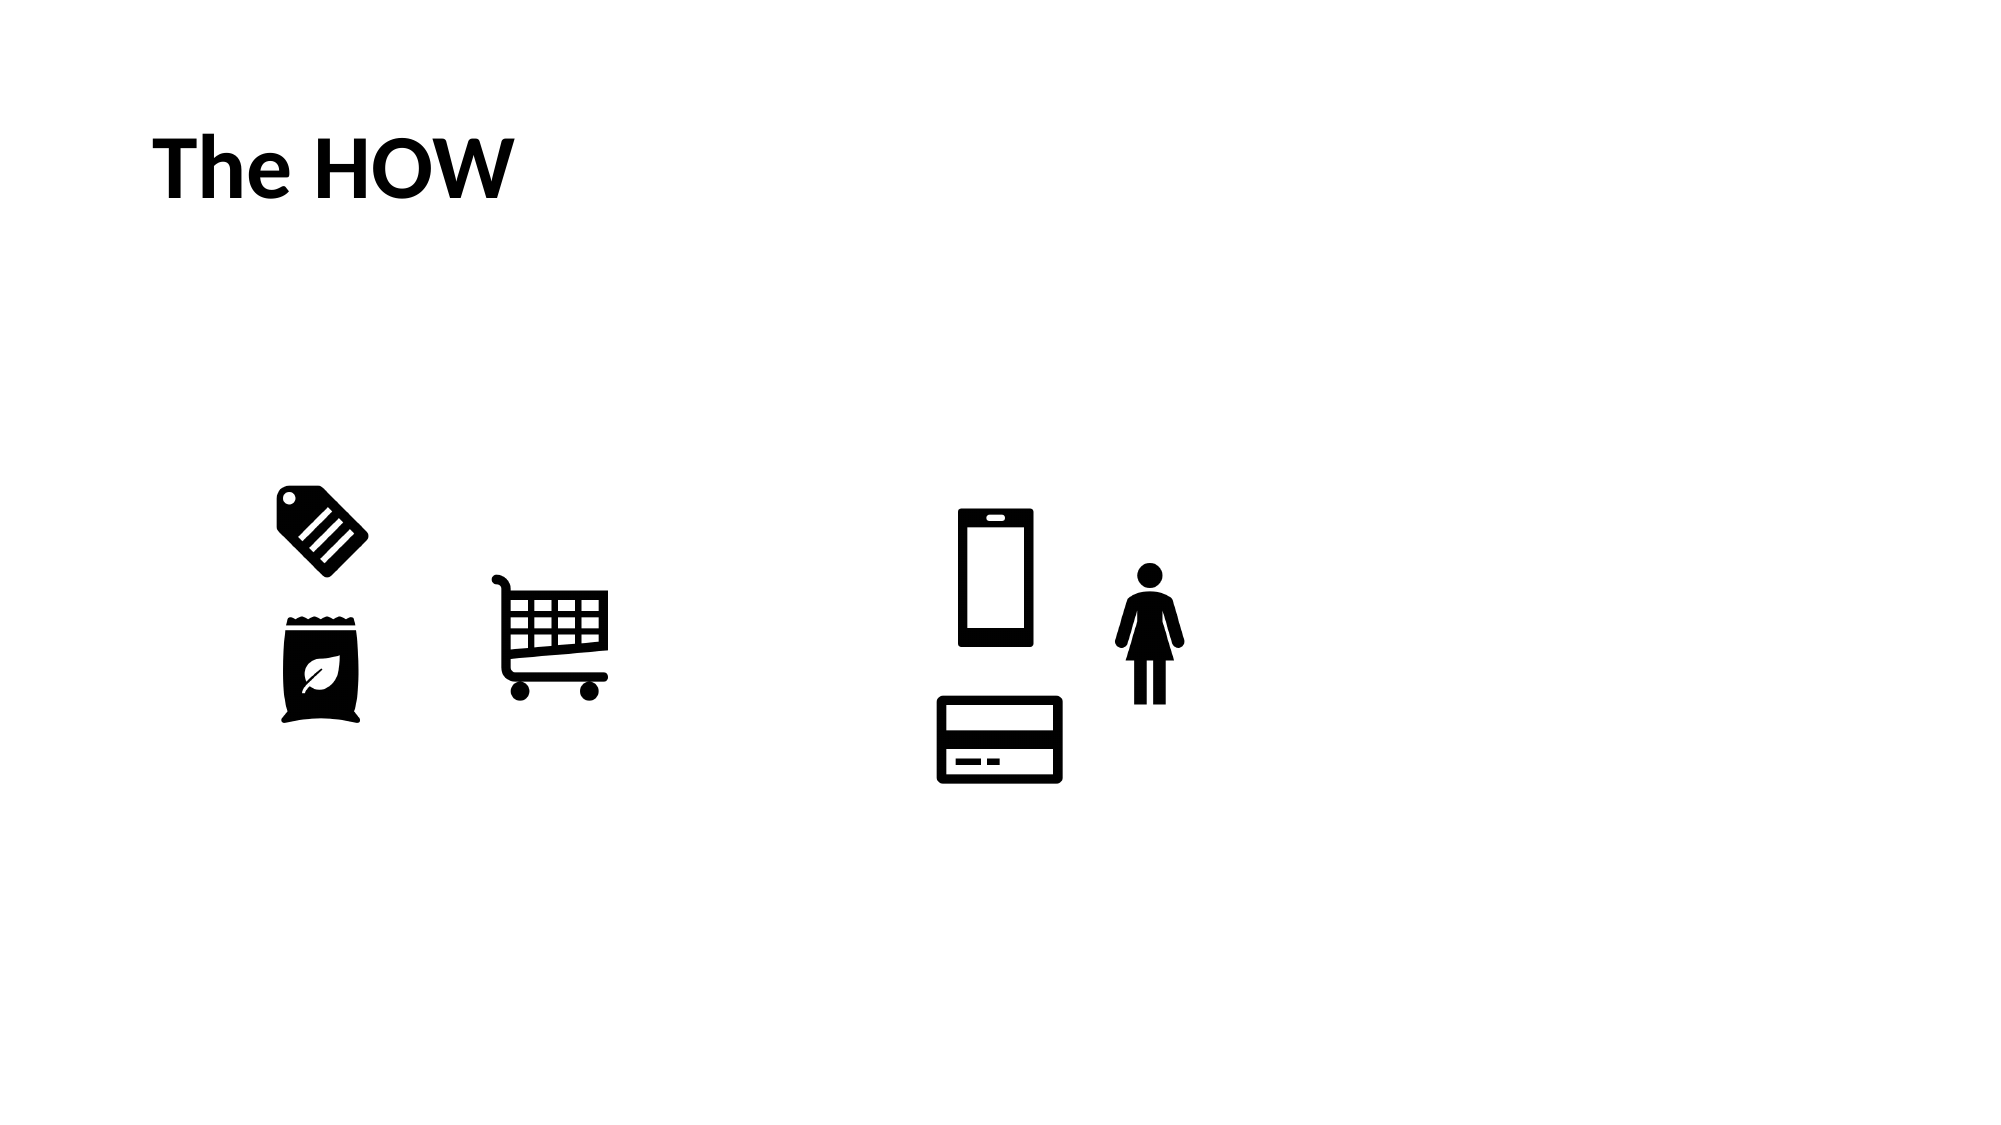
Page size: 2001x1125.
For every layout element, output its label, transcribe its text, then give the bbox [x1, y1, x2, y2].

picture [924, 558, 1225, 815]
title The HOW [137, 59, 1863, 278]
picture [245, 454, 396, 745]
picture [920, 502, 1071, 653]
picture [479, 562, 630, 713]
